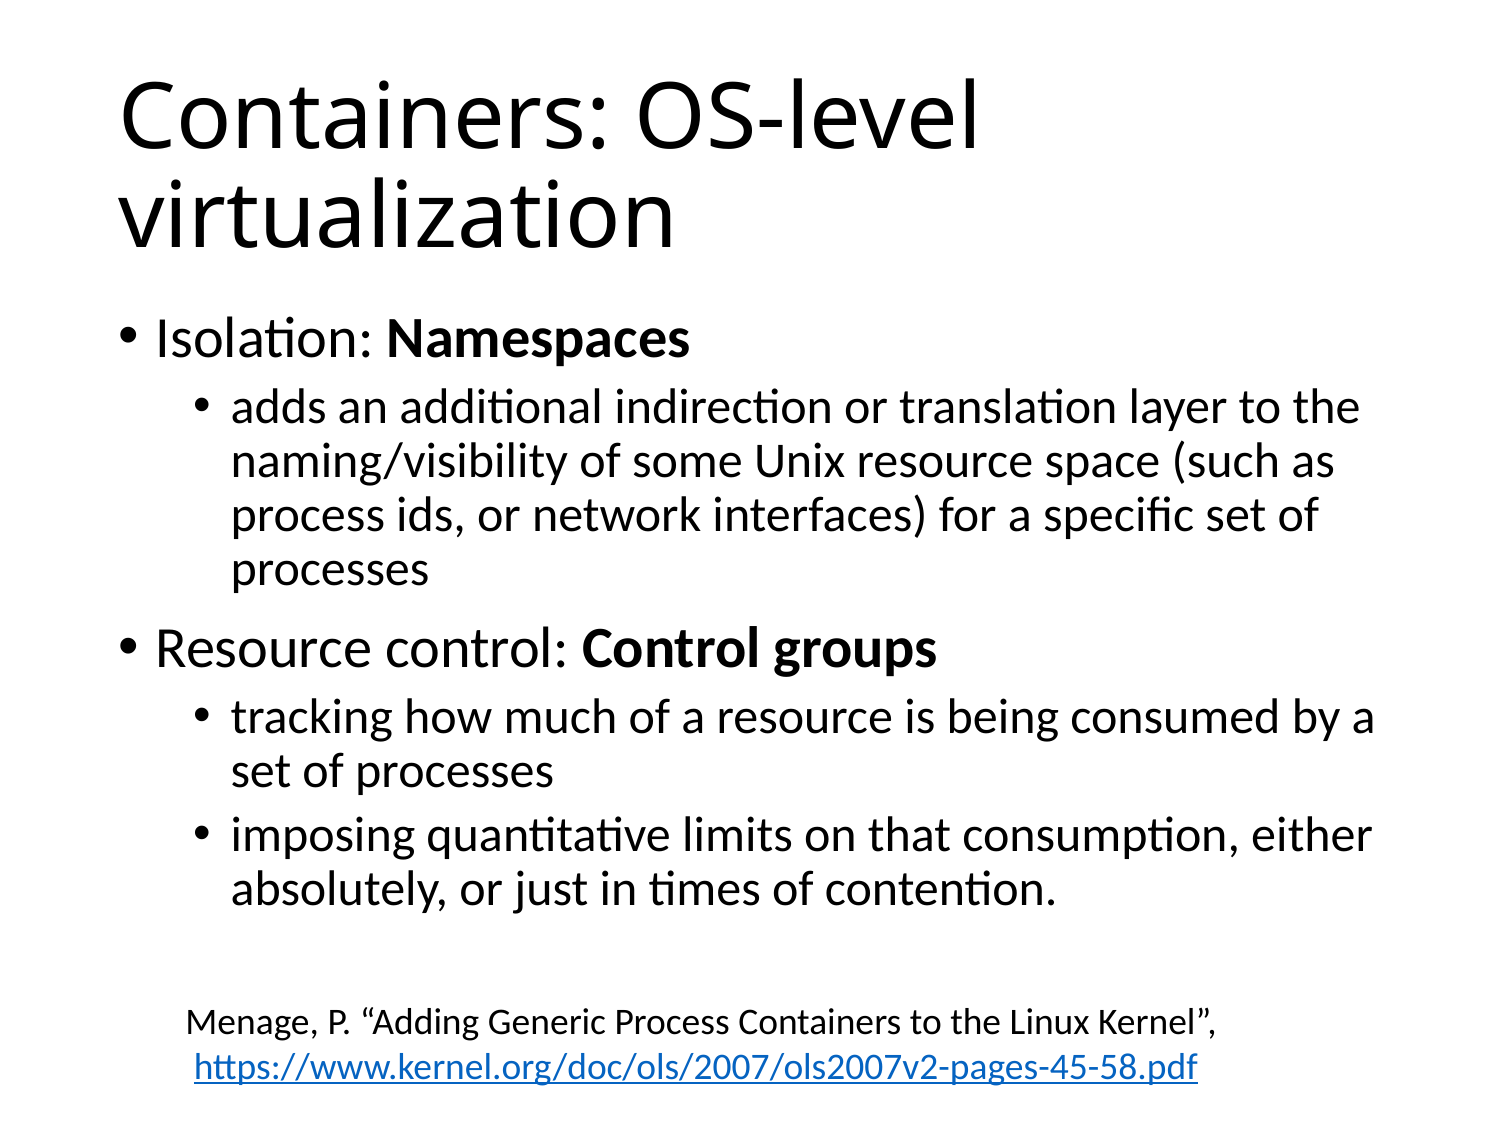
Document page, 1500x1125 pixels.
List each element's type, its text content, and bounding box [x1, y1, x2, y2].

text_box Menage, P. “Adding Generic Process Containers to the Linux Kernel”, https://www.kernel.org/doc/ols/2007/ols2007v2-pages-45-58.pdf [170, 989, 1234, 1125]
title Containers: OS-level virtualization [103, 59, 1397, 278]
list Isolation: Namespaces adds an additional indirection or translation layer to the naming/visibility of some Unix resource space (such as process ids, or network interfaces) for a specific set of processes Resource control: Control groups tracking how much of a resource is being consumed by a set of processes imposing quantitative limits on that consumption, either absolutely, or just in times of contention. [103, 299, 1397, 1014]
